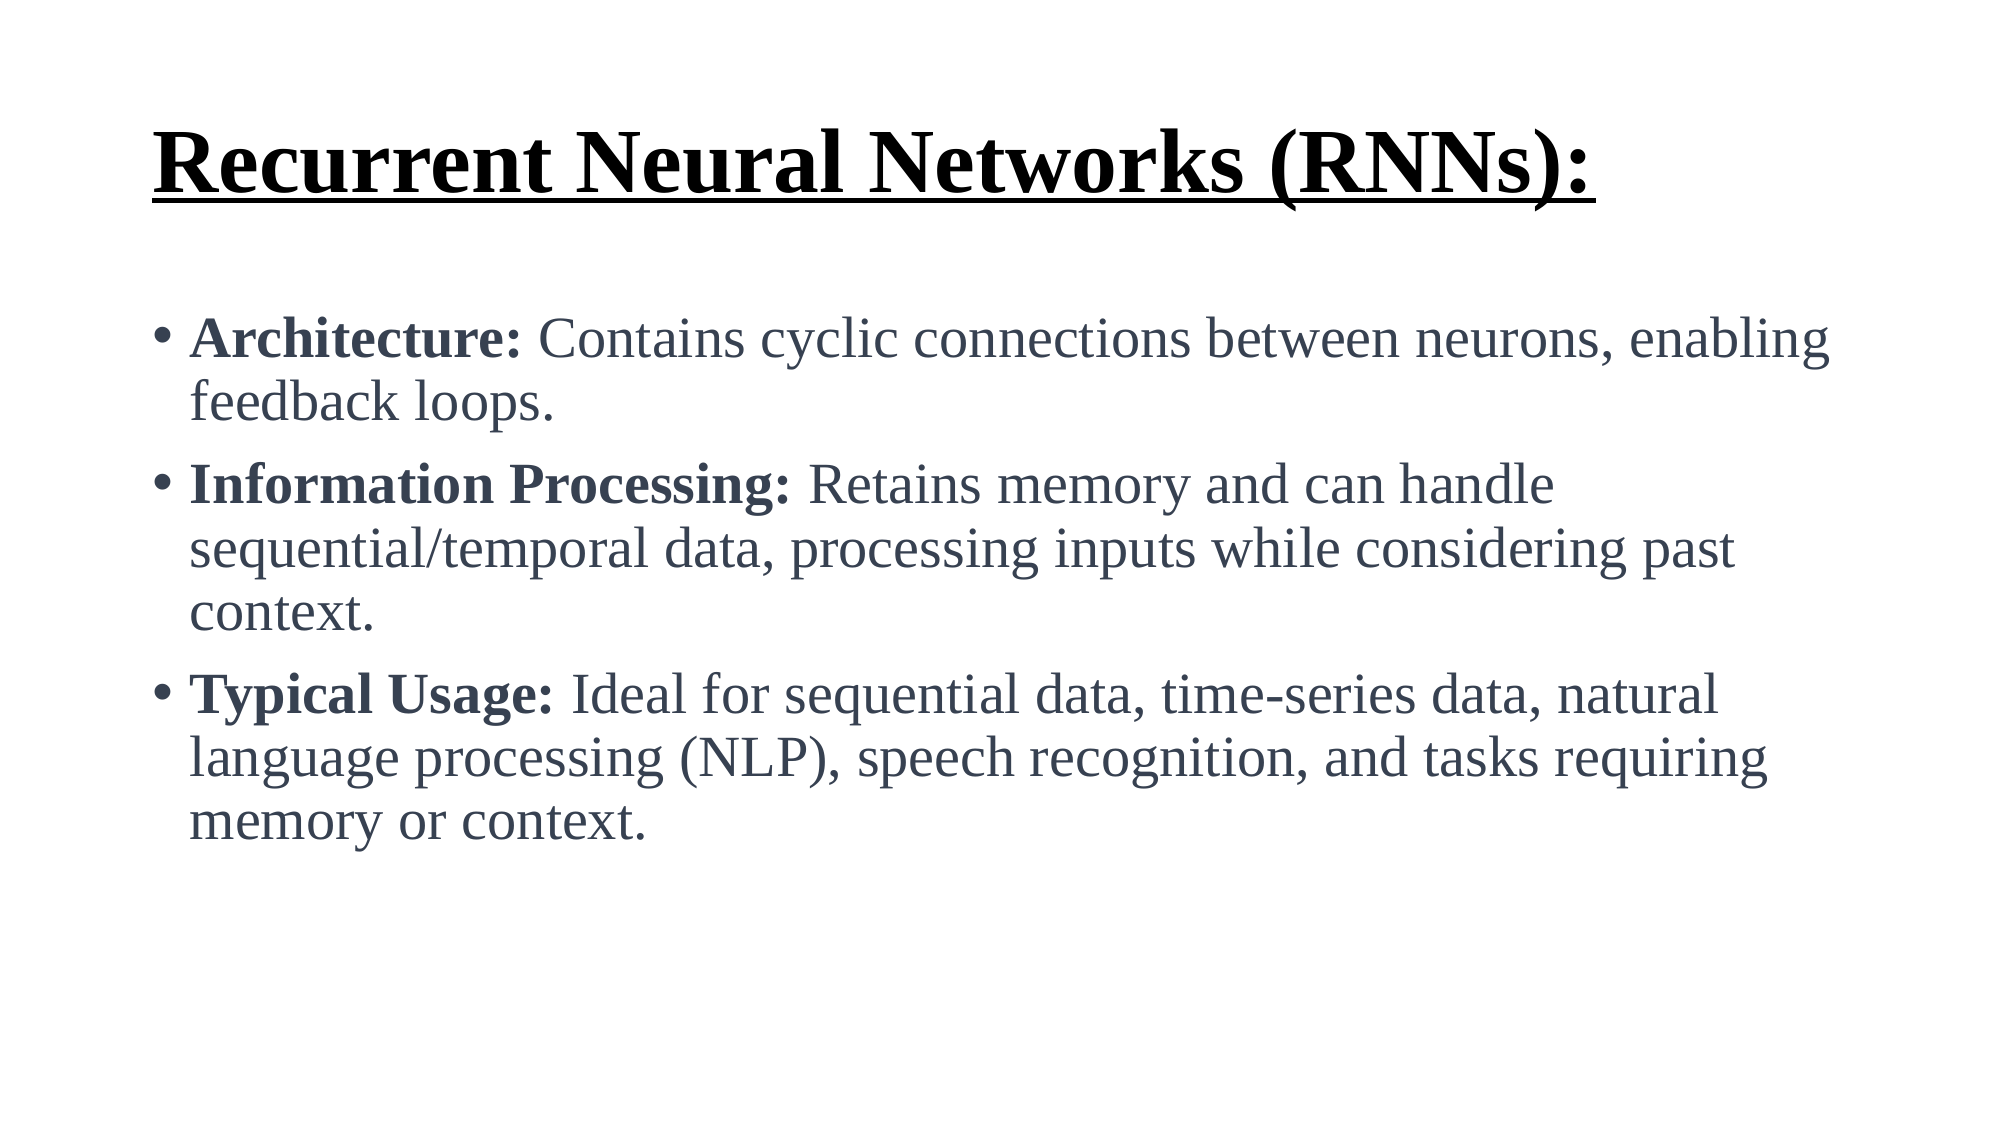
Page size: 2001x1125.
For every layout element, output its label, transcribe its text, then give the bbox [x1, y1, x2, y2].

list Architecture: Contains cyclic connections between neurons, enabling feedback loops. Information Processing: Retains memory and can handle sequential/temporal data, processing inputs while considering past context. Typical Usage: Ideal for sequential data, time-series data, natural language processing (NLP), speech recognition, and tasks requiring memory or context. [137, 299, 1863, 1014]
title Recurrent Neural Networks (RNNs): [137, 59, 1863, 278]
